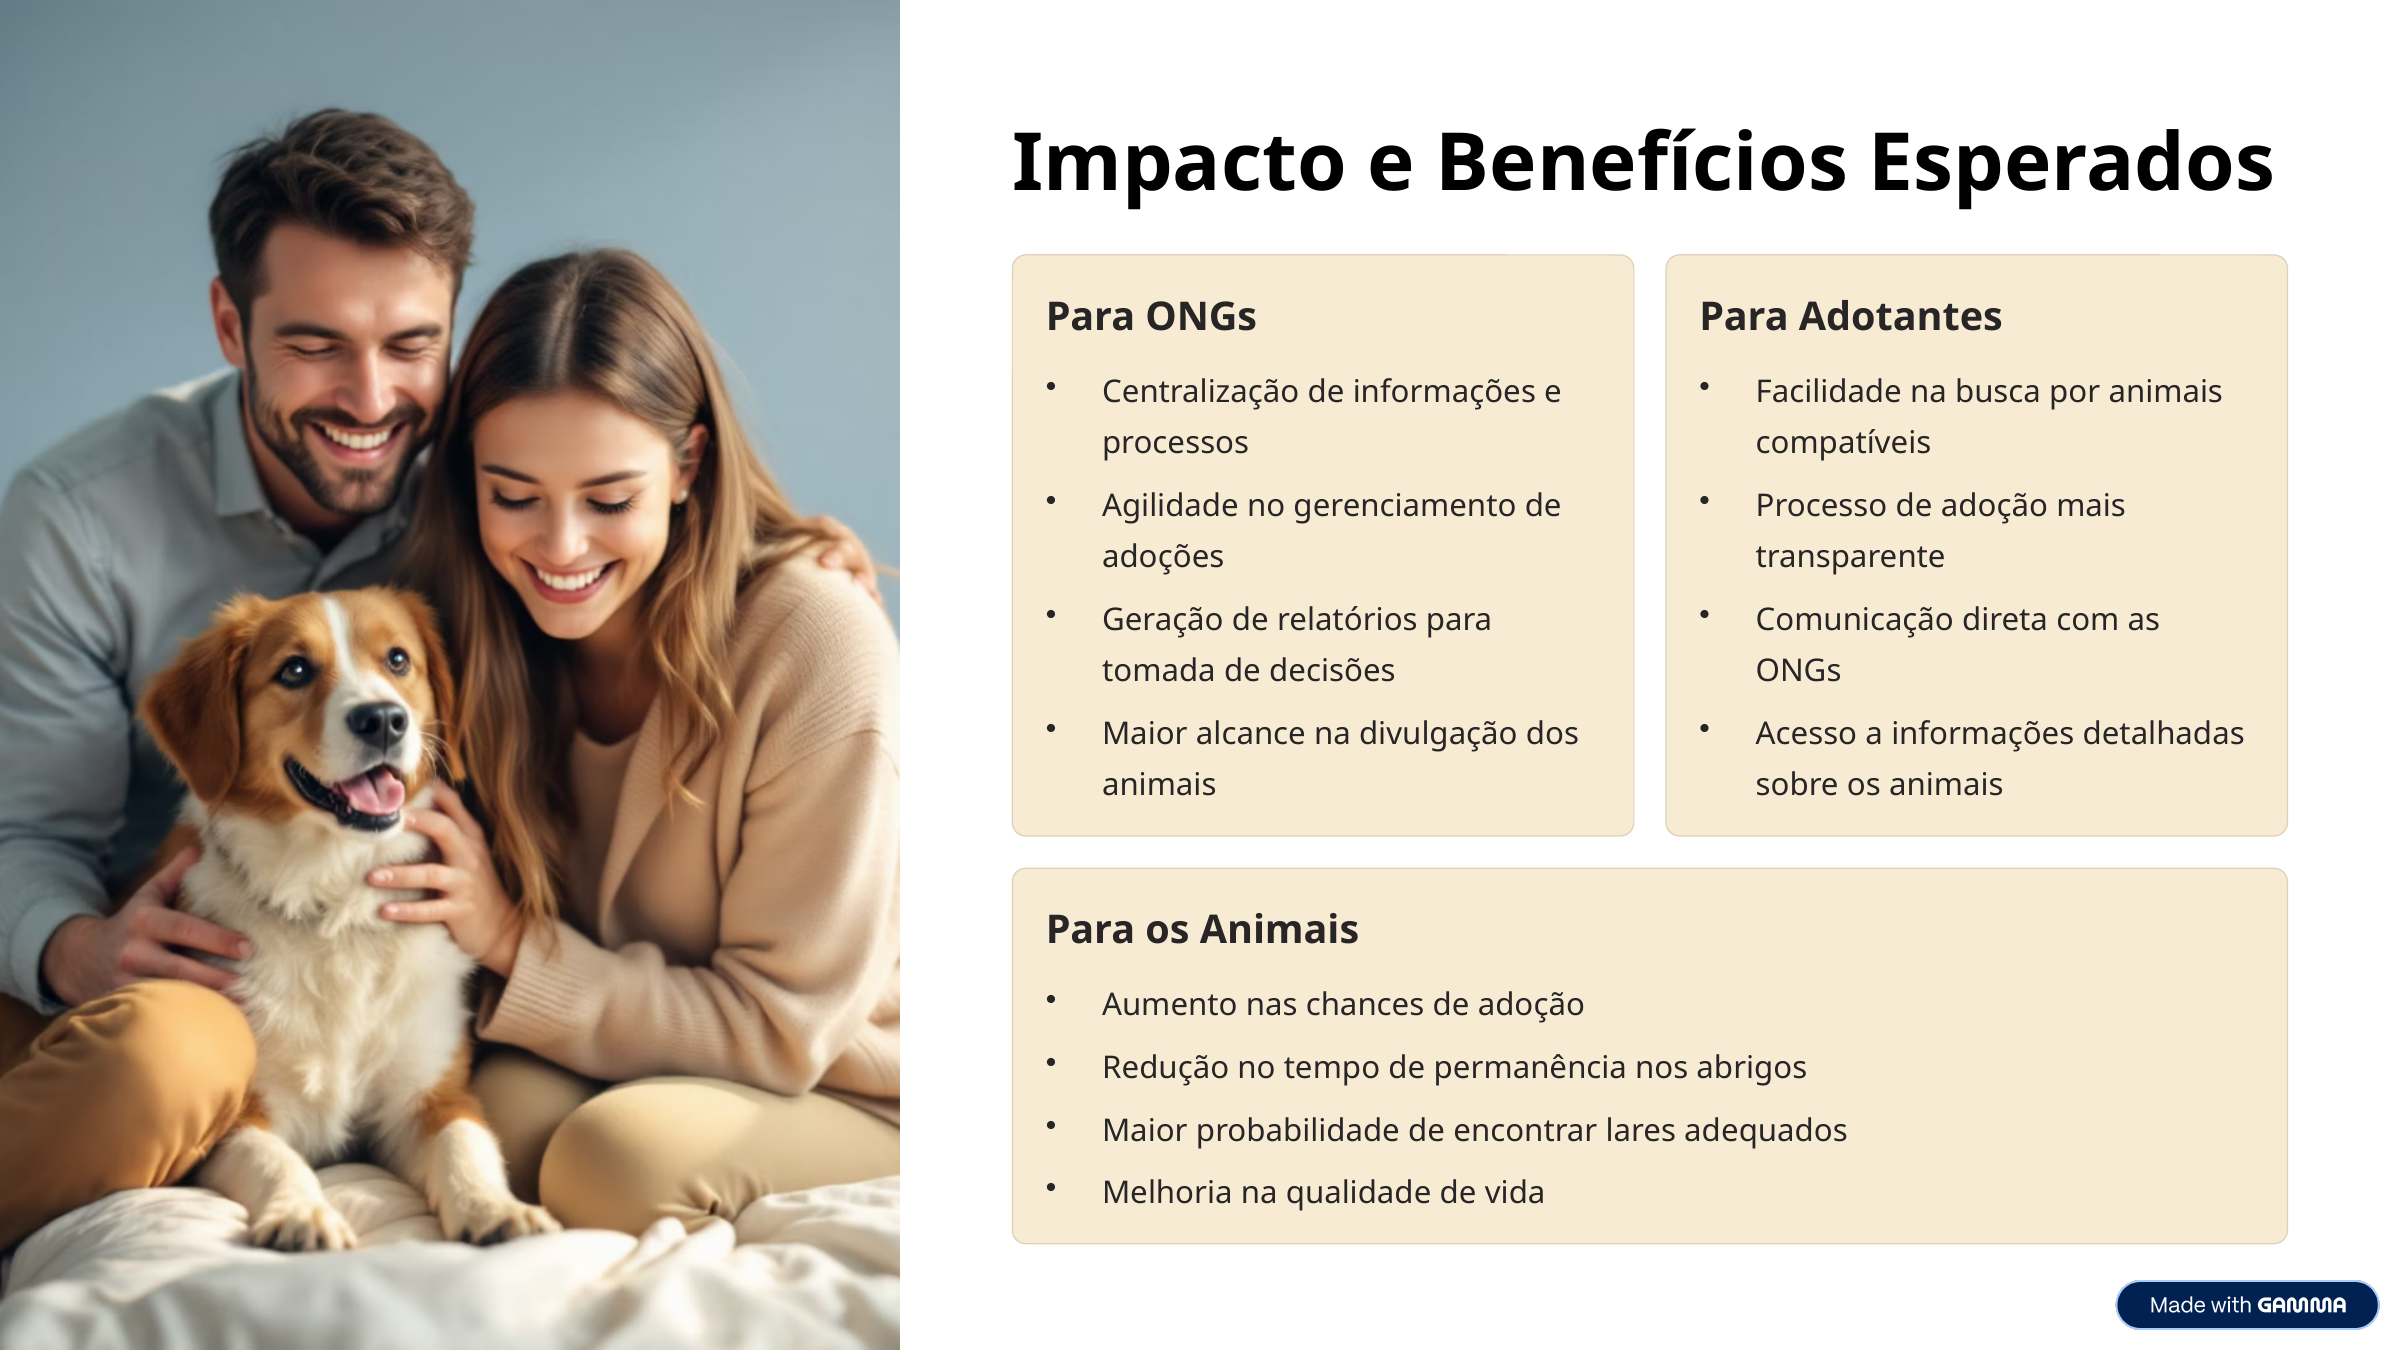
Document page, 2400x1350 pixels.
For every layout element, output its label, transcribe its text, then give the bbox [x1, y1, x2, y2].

text_box Processo de adoção mais transparente [1699, 471, 2255, 575]
text_box Maior alcance na divulgação dos animais [1045, 699, 1601, 803]
text_box Geração de relatórios para tomada de decisões [1045, 585, 1601, 689]
text_box Aumento nas chances de adoção [1045, 970, 2255, 1023]
text_box Impacto e Benefícios Esperados [1012, 106, 2269, 207]
picture [0, 0, 900, 1350]
text_box Comunicação direta com as ONGs [1699, 585, 2255, 689]
text_box [1012, 868, 2288, 1244]
text_box Redução no tempo de permanência nos abrigos [1045, 1033, 2255, 1085]
text_box Para ONGs [1045, 288, 1448, 339]
text_box Melhoria na qualidade de vida [1045, 1158, 2255, 1211]
text_box Acesso a informações detalhadas sobre os animais [1699, 699, 2255, 803]
text_box Facilidade na busca por animais compatíveis [1699, 357, 2255, 461]
text_box [1665, 254, 2288, 837]
text_box Para os Animais [1045, 901, 1448, 952]
text_box Para Adotantes [1699, 288, 2102, 339]
text_box Centralização de informações e processos [1045, 357, 1601, 461]
text_box Agilidade no gerenciamento de adoções [1045, 471, 1601, 575]
picture [2106, 1271, 2389, 1339]
text_box [1012, 254, 1634, 837]
text_box Maior probabilidade de encontrar lares adequados [1045, 1096, 2255, 1148]
